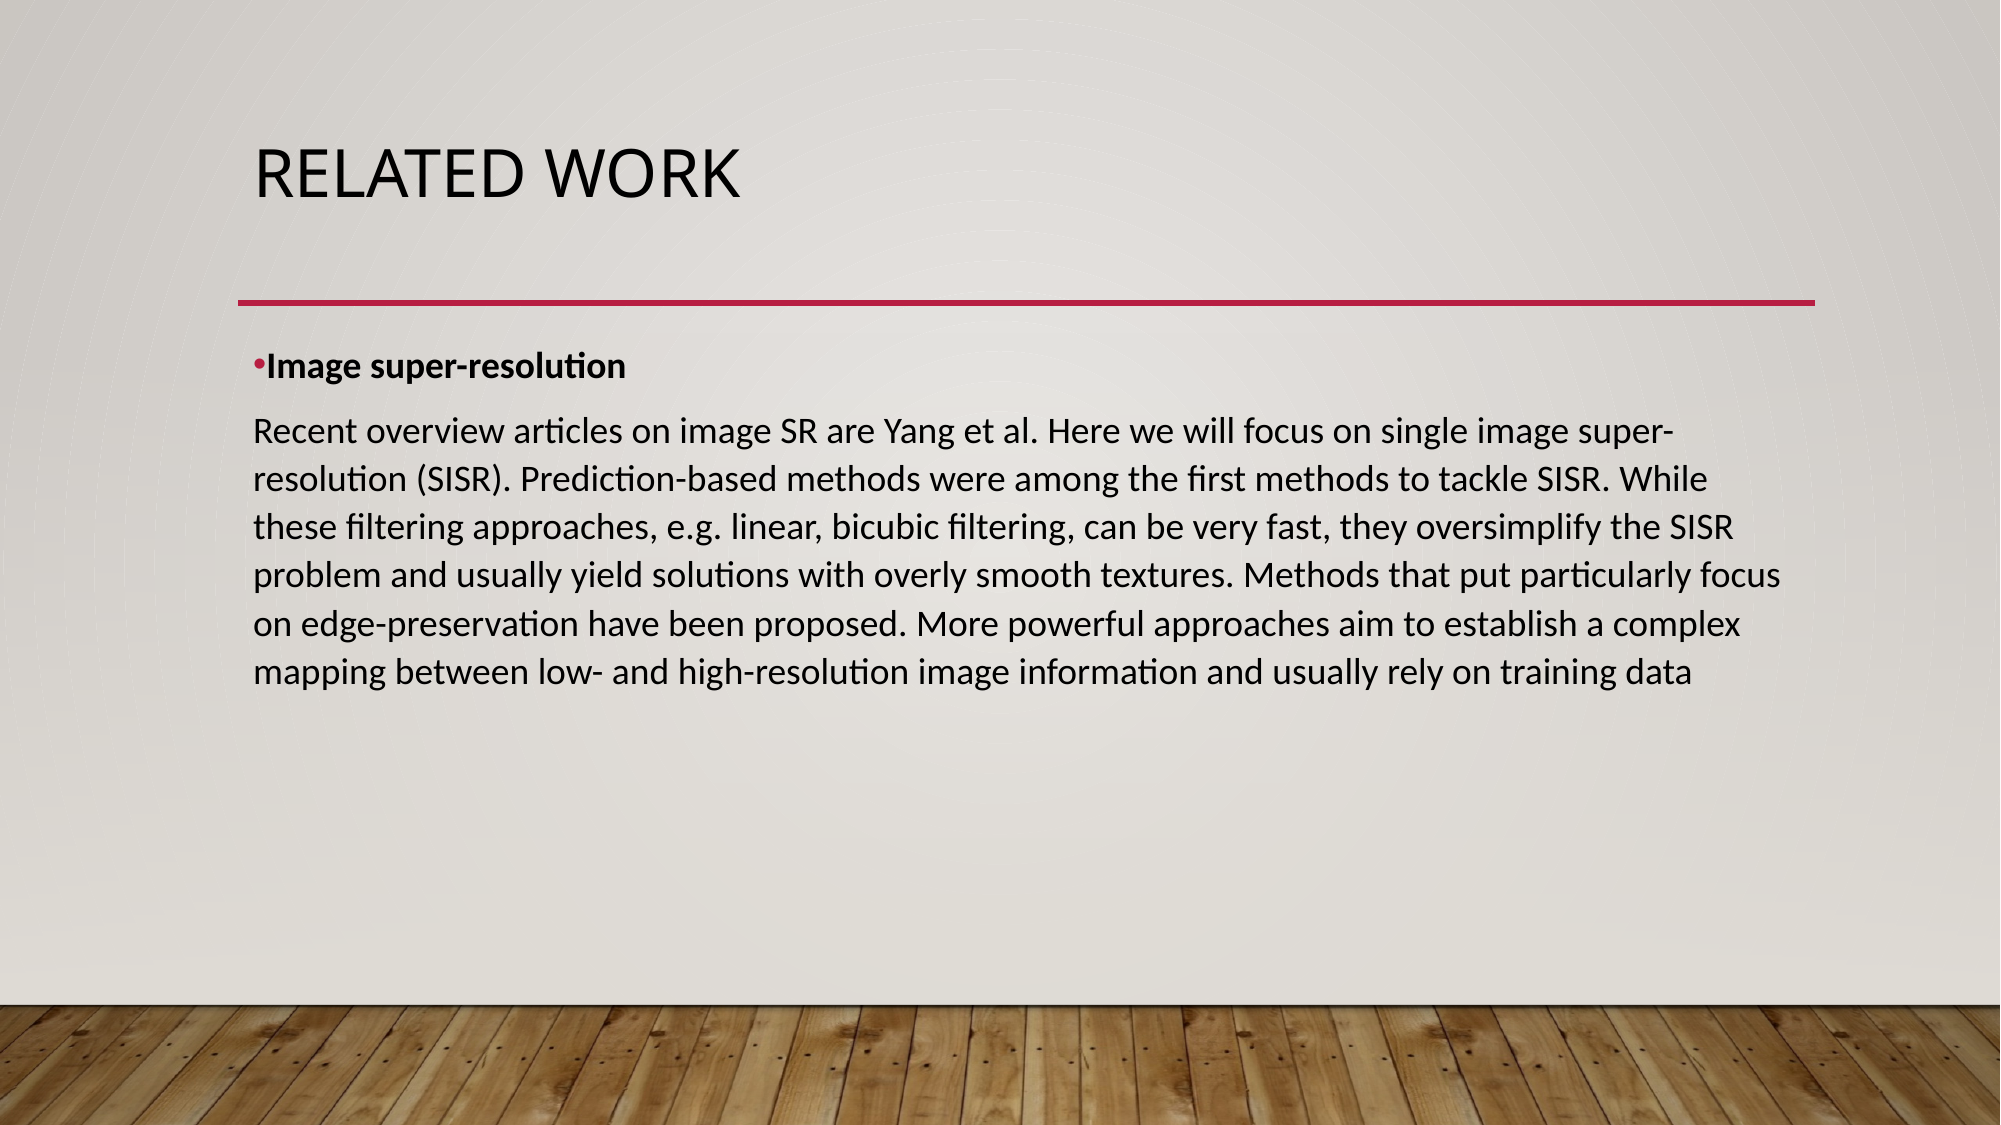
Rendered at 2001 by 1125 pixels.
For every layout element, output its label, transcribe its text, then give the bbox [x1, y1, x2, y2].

picture [0, 1005, 2000, 1125]
title Related work [238, 131, 1814, 305]
list Image super-resolution Recent overview articles on image SR are Yang et al. Here we will focus on single image super-resolution (SISR). Prediction-based methods were among the first methods to tackle SISR. While these filtering approaches, e.g. linear, bicubic filtering, can be very fast, they oversimplify the SISR problem and usually yield solutions with overly smooth textures. Methods that put particularly focus on edge-preservation have been proposed. More powerful approaches aim to establish a complex mapping between low- and high-resolution image information and usually rely on training data [238, 330, 1814, 897]
